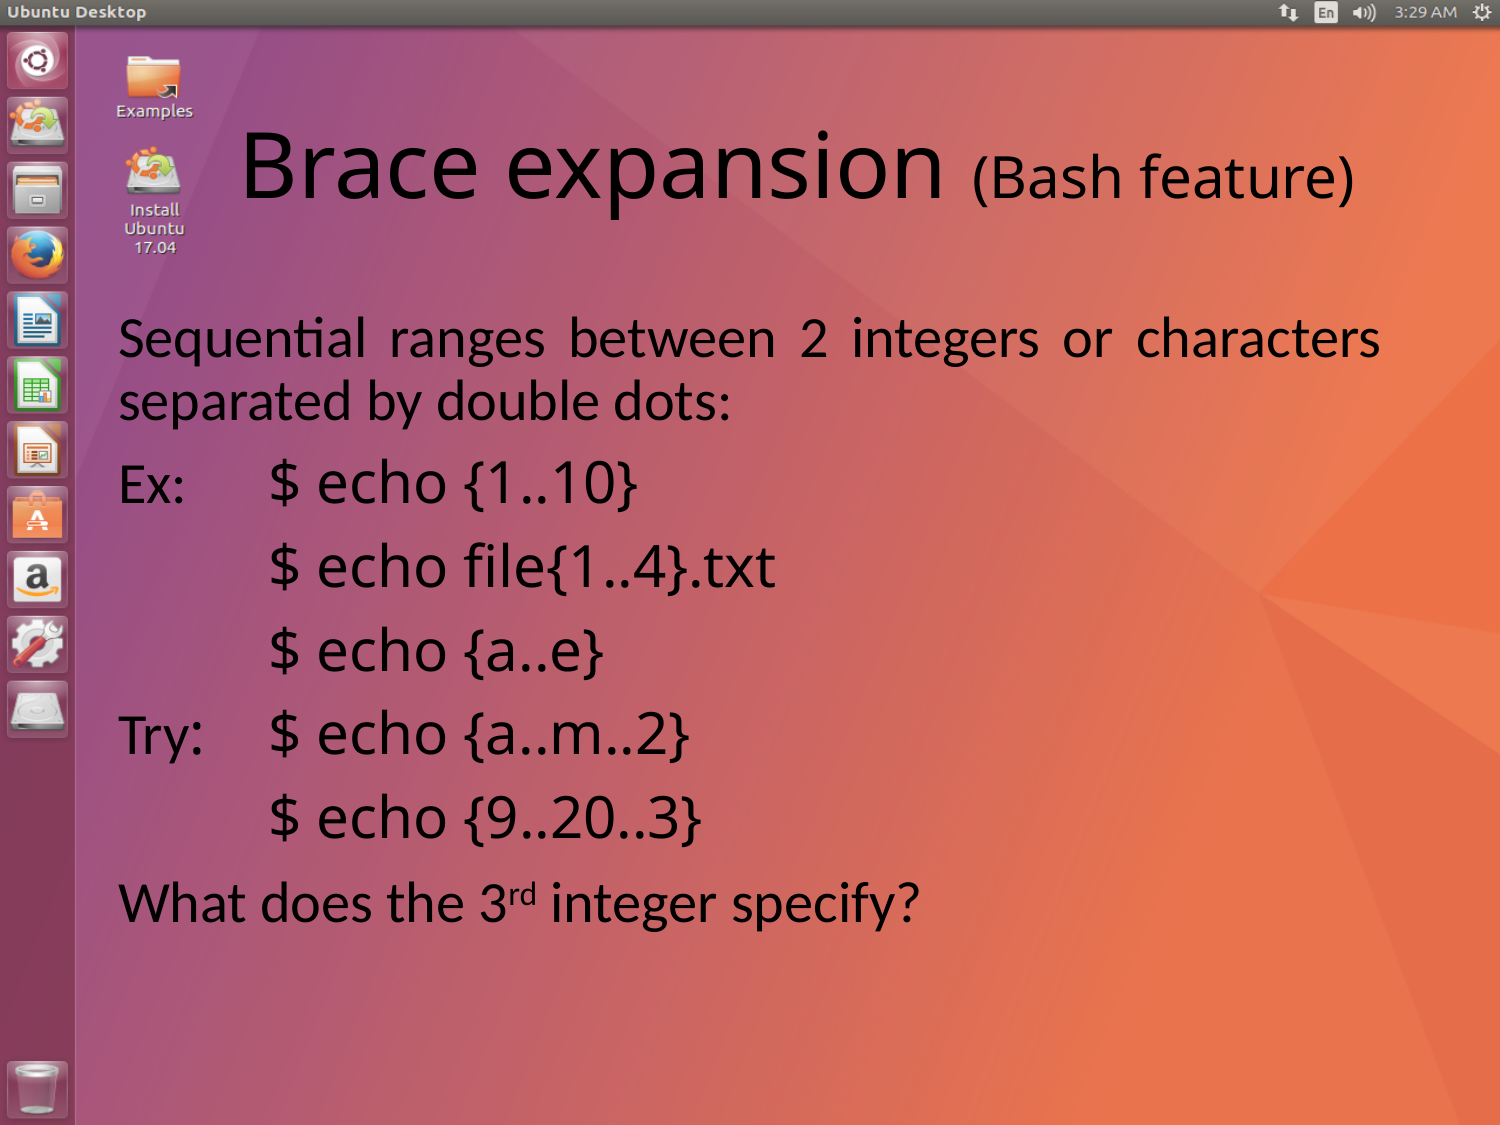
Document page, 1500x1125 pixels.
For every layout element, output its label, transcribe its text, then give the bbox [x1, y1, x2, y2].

title Brace expansion (Bash feature) [150, 59, 1444, 278]
list Sequential ranges between 2 integers or characters separated by double dots: Ex: $ echo {1..10} $ echo file{1..4}.txt $ echo {a..e} Try: $ echo {a..m..2} $ echo {9..20..3} What does the 3rd integer specify? [103, 299, 1397, 1104]
